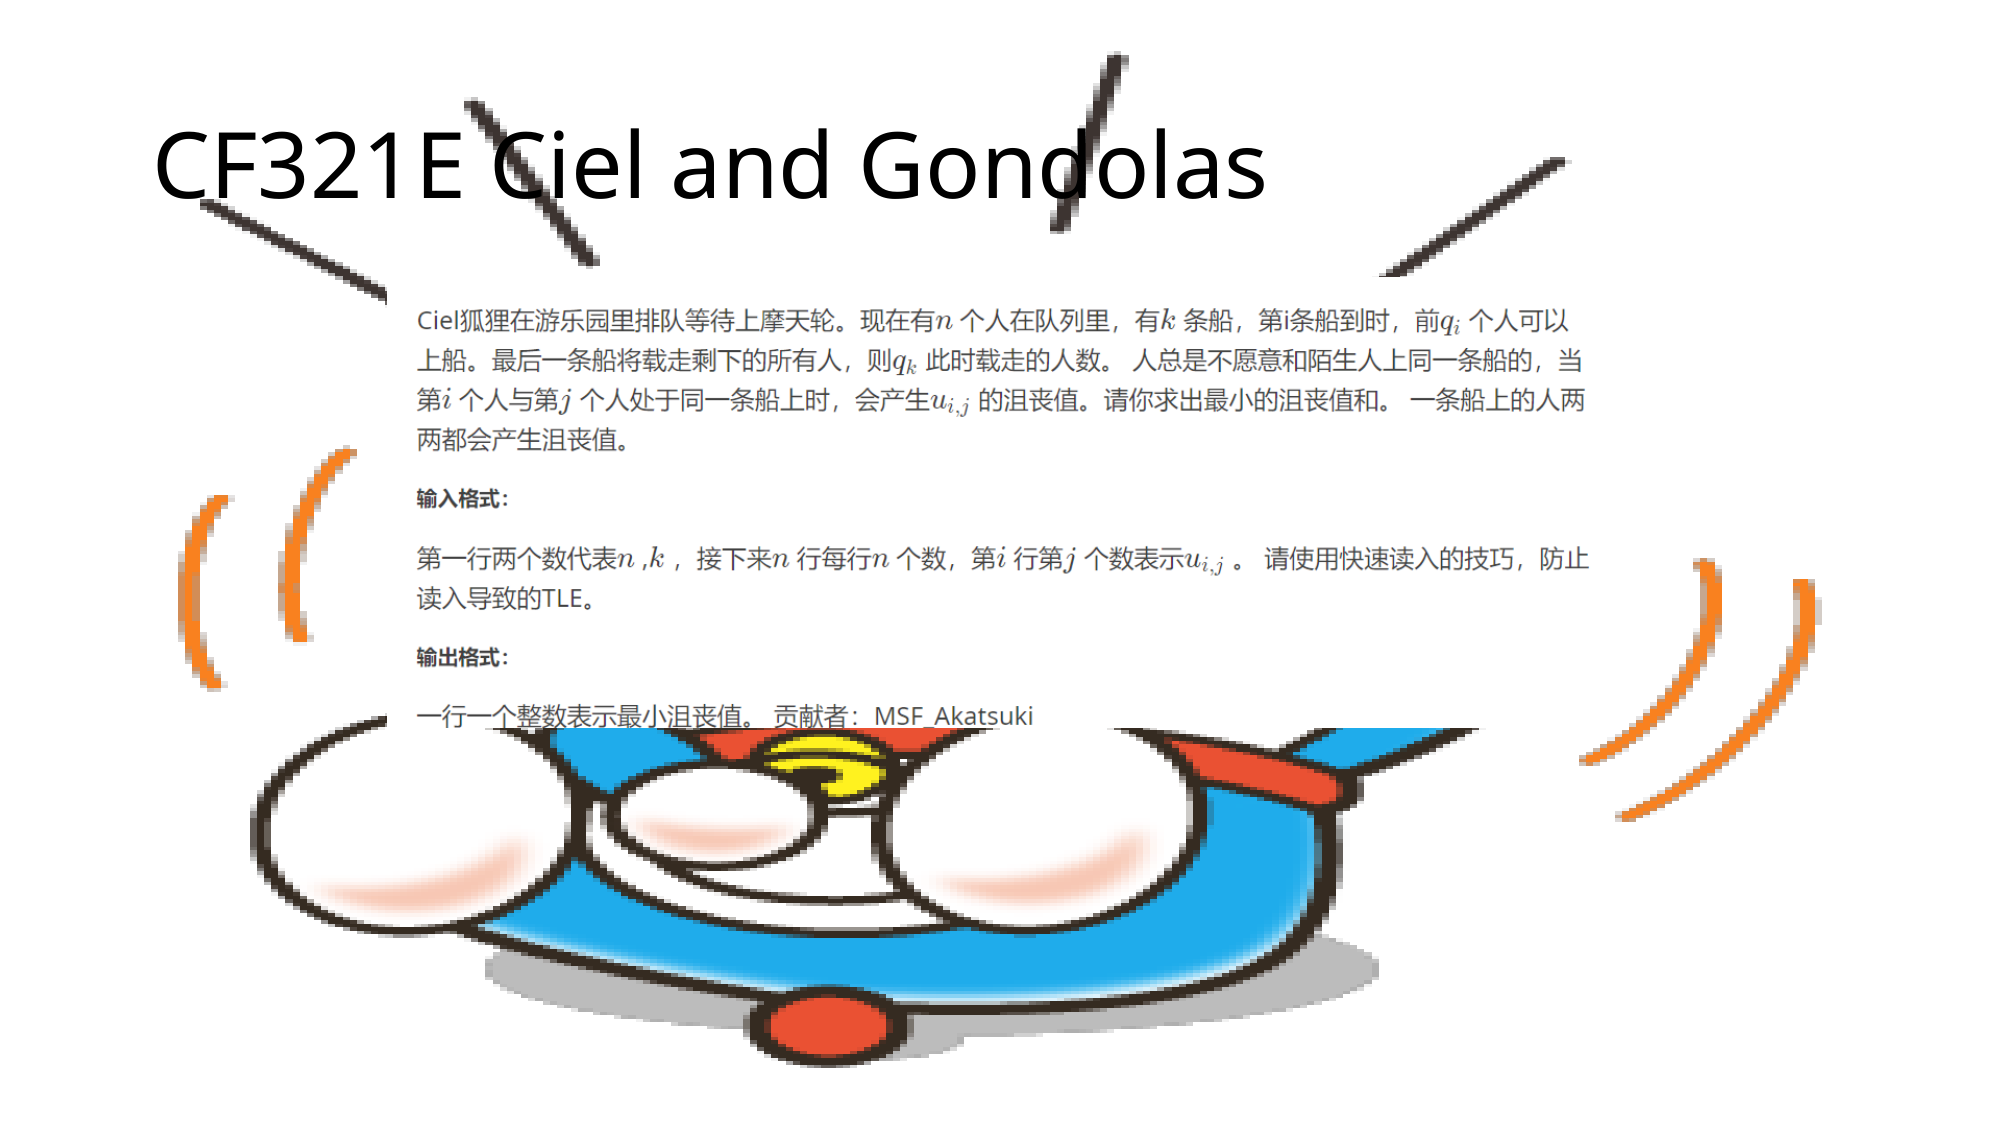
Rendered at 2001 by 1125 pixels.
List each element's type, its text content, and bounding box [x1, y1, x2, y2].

title CF321E Ciel and Gondolas [137, 59, 1863, 278]
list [387, 277, 1613, 728]
